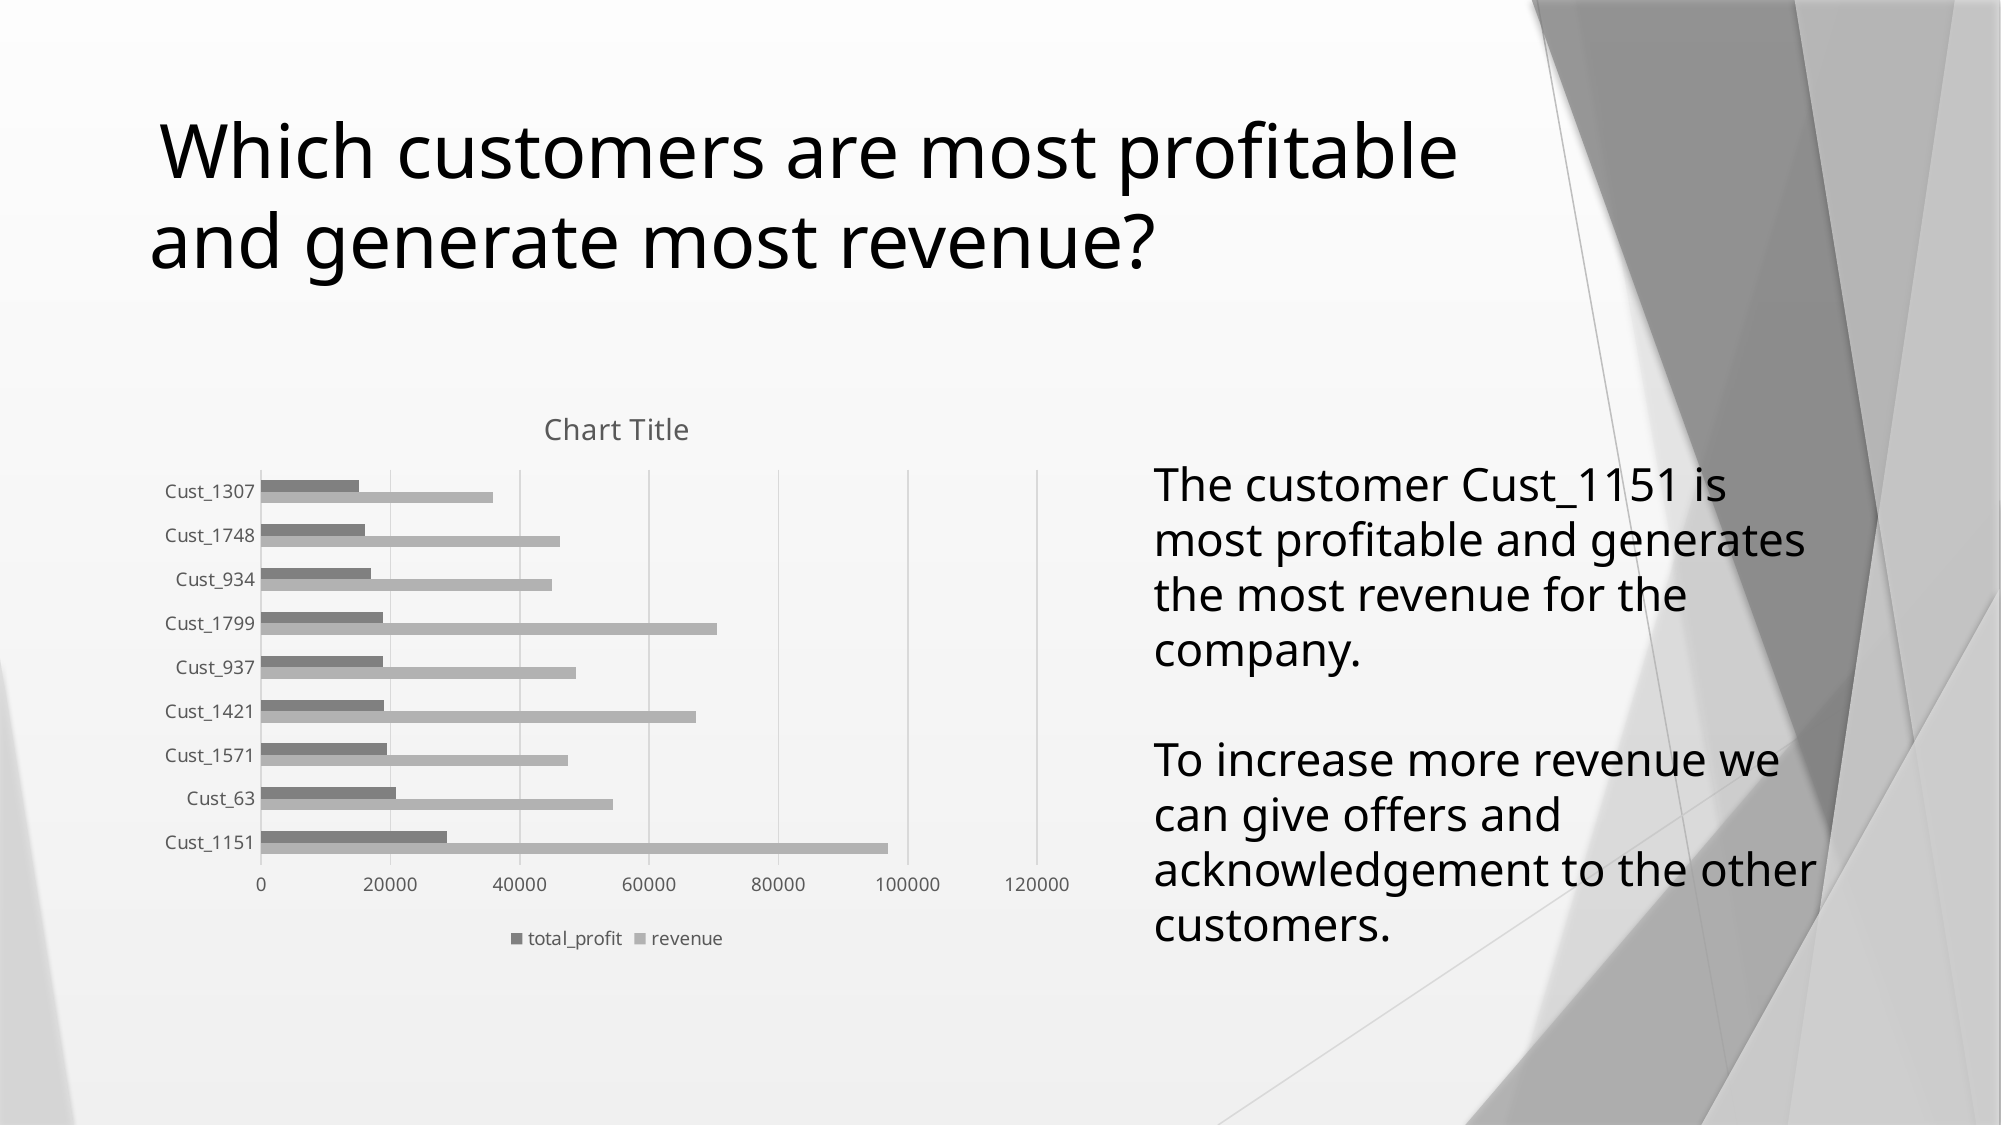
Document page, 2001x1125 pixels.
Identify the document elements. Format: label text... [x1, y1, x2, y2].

text_box Which customers are most profitable and generate most revenue? [134, 95, 1482, 291]
chart [145, 379, 1090, 959]
text_box The customer Cust_1151 is most profitable and generates the most revenue for the company. To increase more revenue we can give offers and acknowledgement to the other customers. [1138, 448, 1855, 959]
